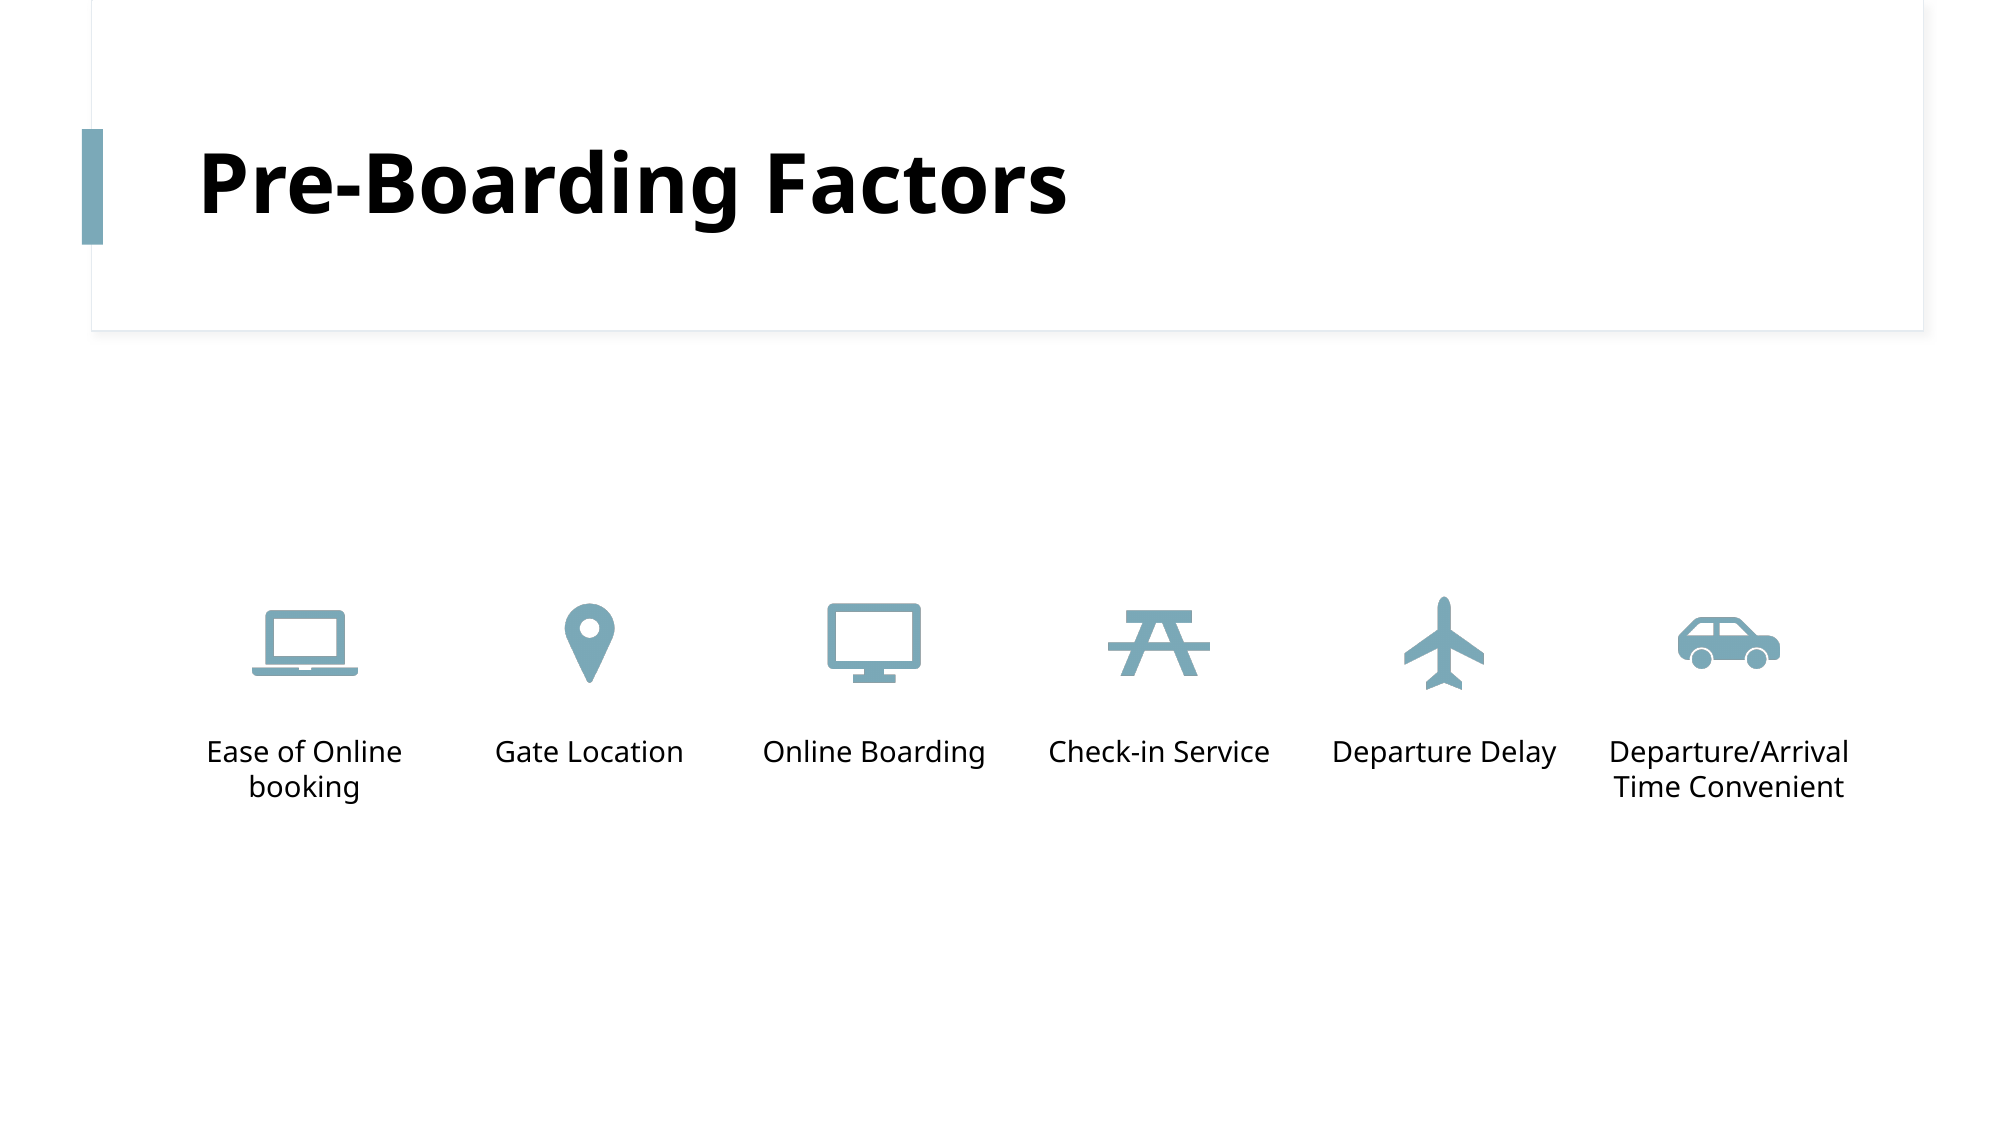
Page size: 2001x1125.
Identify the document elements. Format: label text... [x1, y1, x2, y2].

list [182, 406, 1851, 1013]
title Pre-Boarding Factors [183, 90, 1851, 284]
